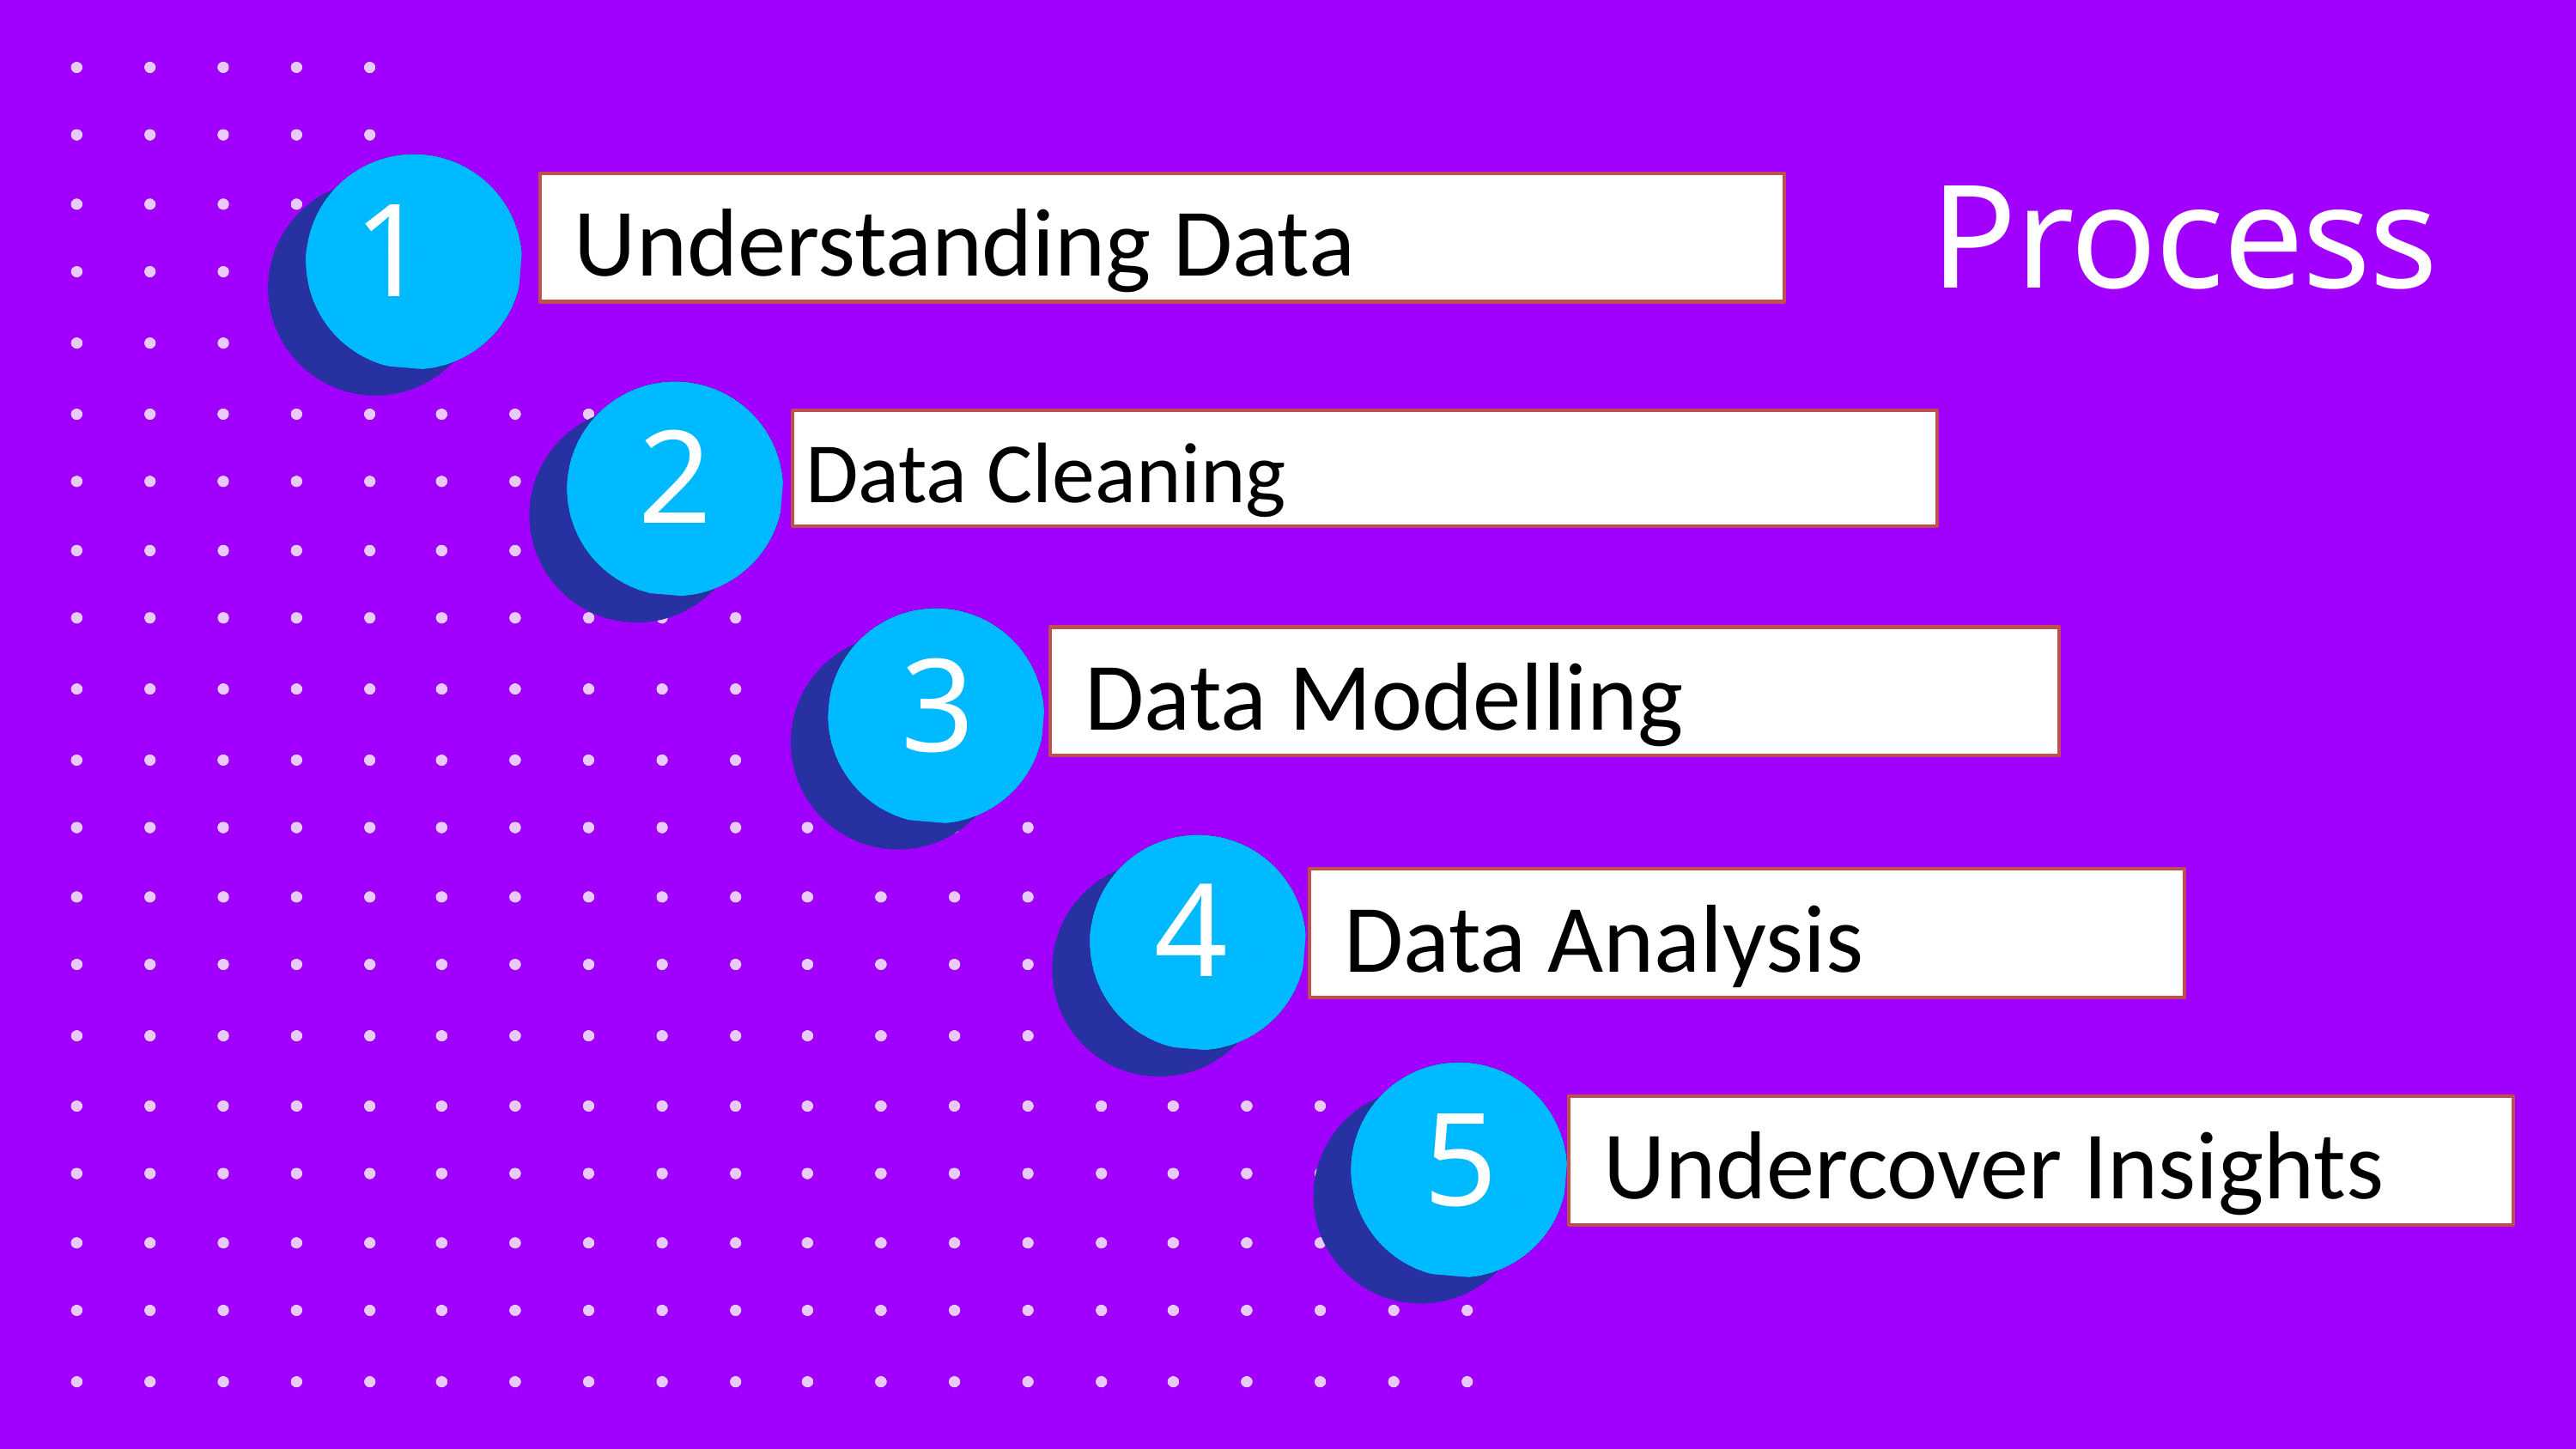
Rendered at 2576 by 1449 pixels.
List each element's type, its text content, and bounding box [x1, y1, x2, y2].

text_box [1313, 1052, 1576, 1304]
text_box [529, 371, 792, 623]
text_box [1052, 825, 1314, 1077]
text_box Process [1502, 144, 2439, 317]
text_box Data Cleaning [1480, 409, 1939, 528]
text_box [790, 598, 1053, 850]
text_box Undercover Insights [1579, 1094, 2515, 1227]
text_box Understanding Data [1480, 172, 1786, 304]
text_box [267, 144, 530, 396]
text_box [62, 57, 1478, 1392]
text_box Data Modelling [1480, 625, 2061, 757]
text_box Data Analysis [1480, 867, 2186, 999]
text_box 5 [1579, 1227, 1597, 1232]
